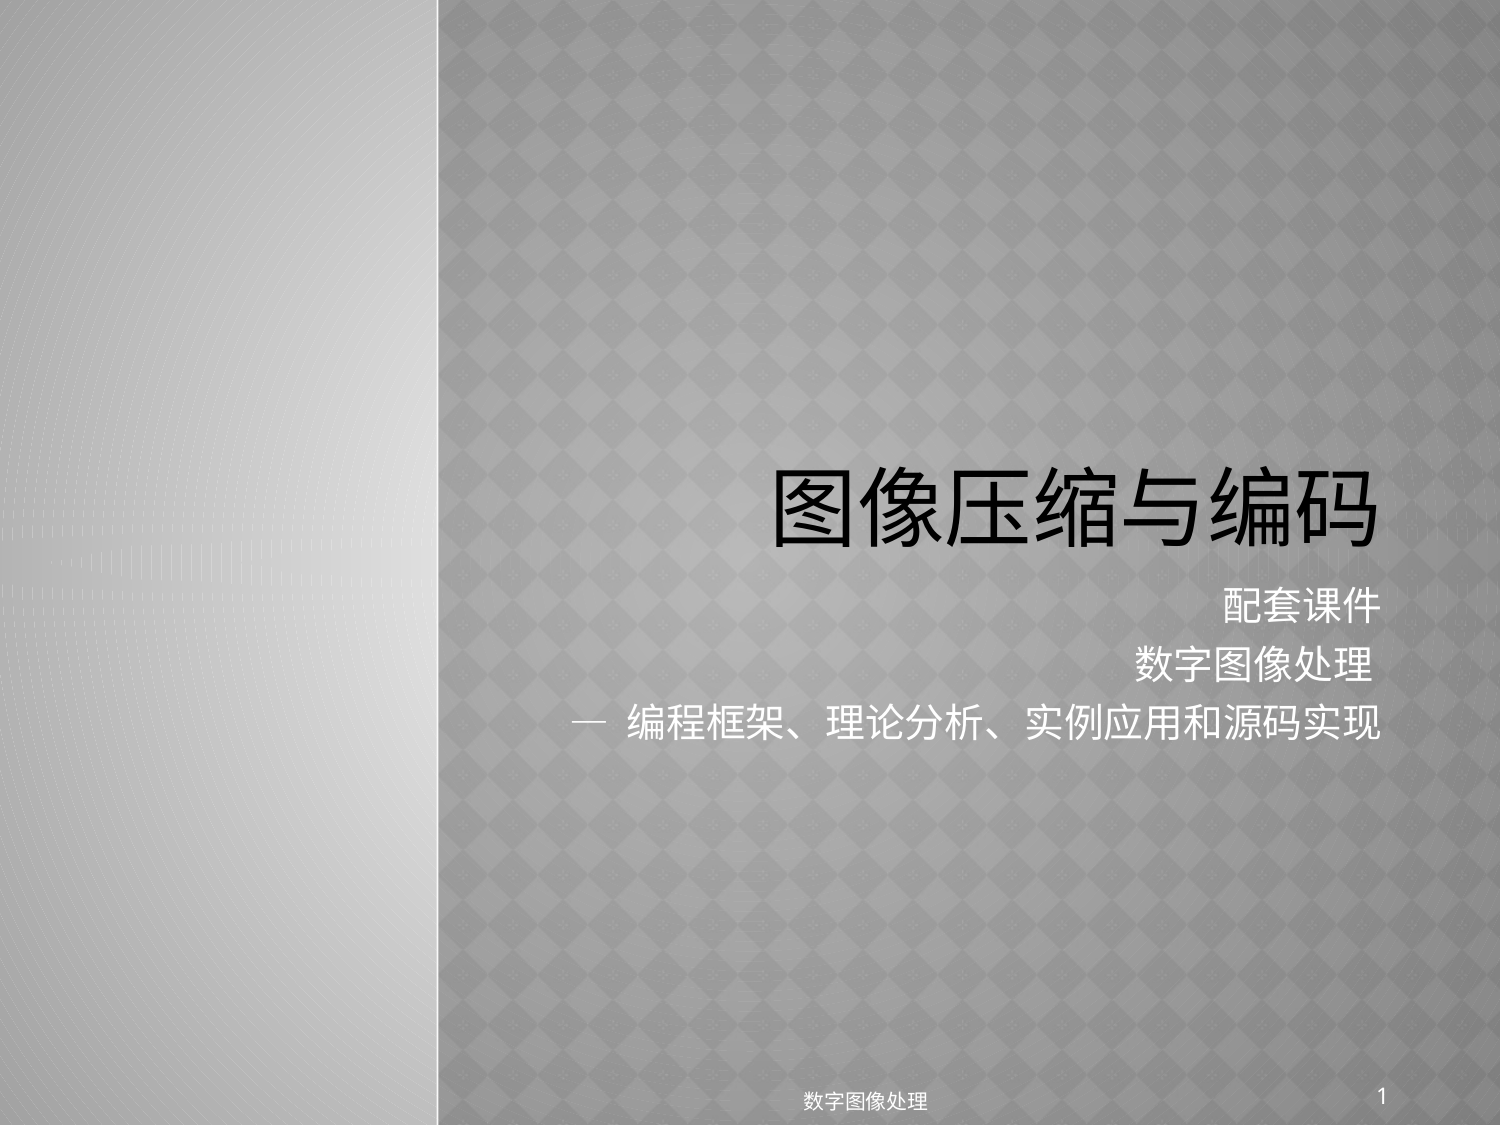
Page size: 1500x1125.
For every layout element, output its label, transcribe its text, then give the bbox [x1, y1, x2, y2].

slide_number 1 [1292, 1075, 1390, 1113]
subtitle 配套课件 数字图像处理 — 编程框架、理论分析、实例应用和源码实现 [550, 580, 1390, 762]
footer 数字图像处理 [462, 1075, 943, 1114]
title 图像压缩与编码 [552, 87, 1390, 558]
